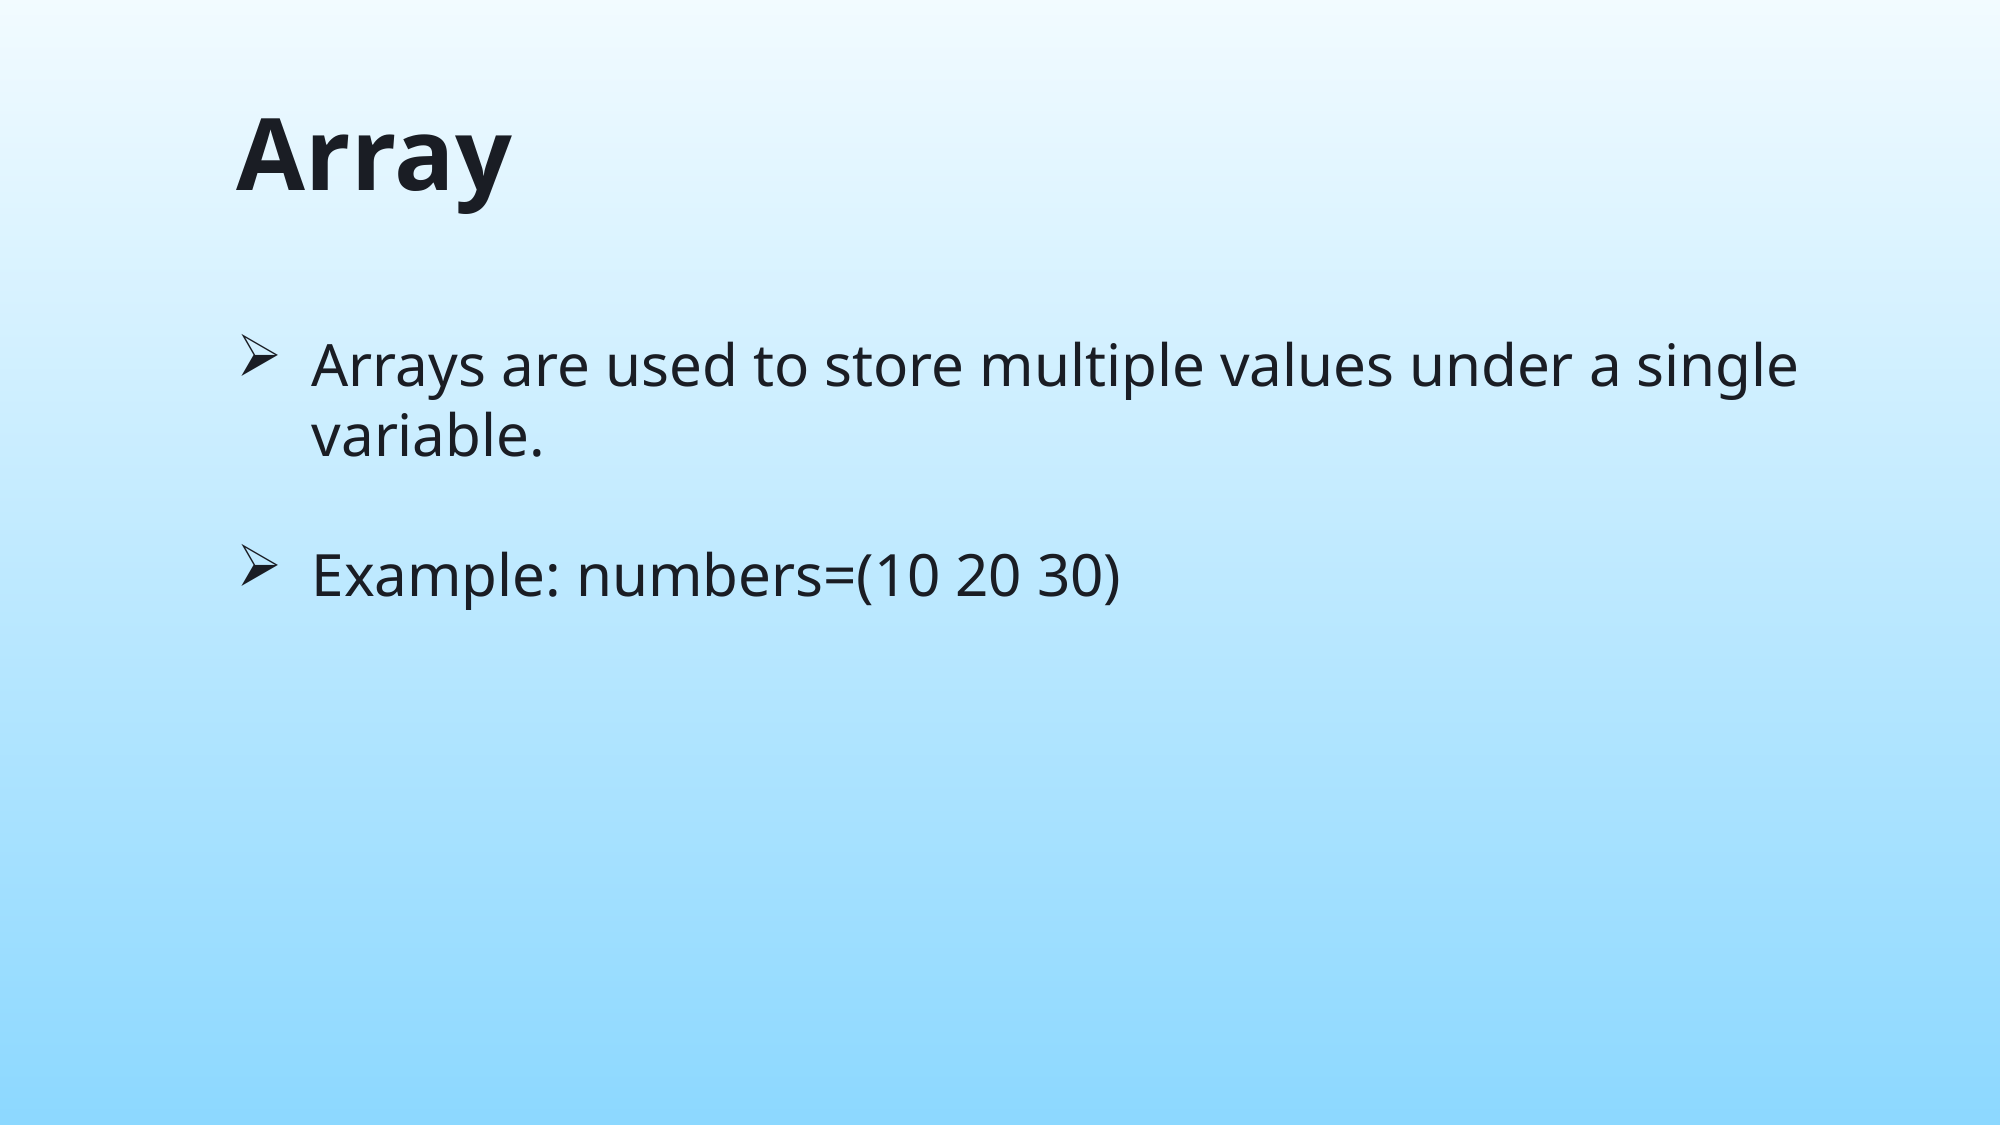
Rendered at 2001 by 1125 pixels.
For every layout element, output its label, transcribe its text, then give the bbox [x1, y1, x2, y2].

text_box Arrays are used to store multiple values under a single variable. Example: numbers=(10 20 30) [221, 320, 1900, 616]
text_box Array [221, 83, 1900, 219]
